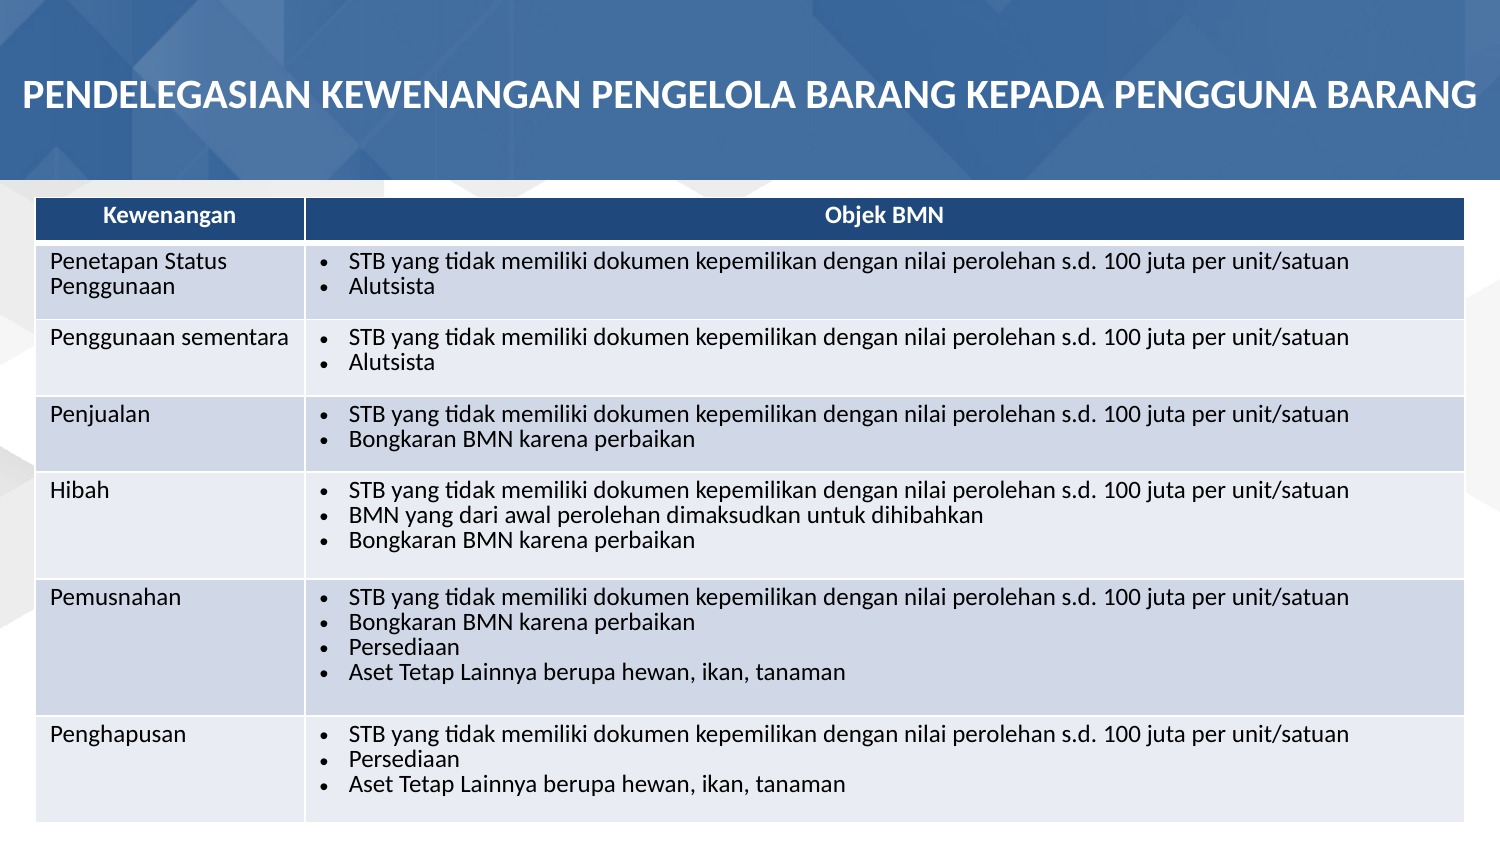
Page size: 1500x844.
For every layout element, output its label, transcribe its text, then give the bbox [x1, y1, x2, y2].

table_cell STB yang tidak memiliki dokumen kepemilikan dengan nilai perolehan s.d. 100 juta per unit/satuan Alutsista [306, 320, 1464, 395]
title PENDELEGASIAN KEWENANGAN PENGELOLA BARANG KEPADA PENGGUNA BARANG [0, 33, 1500, 151]
table_cell STB yang tidak memiliki dokumen kepemilikan dengan nilai perolehan s.d. 100 juta per unit/satuan Bongkaran BMN karena perbaikan [306, 397, 1464, 471]
table_cell STB yang tidak memiliki dokumen kepemilikan dengan nilai perolehan s.d. 100 juta per unit/satuan BMN yang dari awal perolehan dimaksudkan untuk dihibahkan Bongkaran BMN karena perbaikan [306, 473, 1464, 578]
table_cell STB yang tidak memiliki dokumen kepemilikan dengan nilai perolehan s.d. 100 juta per unit/satuan Bongkaran BMN karena perbaikan Persediaan Aset Tetap Lainnya berupa hewan, ikan, tanaman [306, 580, 1464, 715]
table_cell Pemusnahan [36, 580, 304, 715]
table_cell Penetapan Status Penggunaan [36, 246, 304, 319]
picture [0, 180, 1500, 844]
table_header Kewenangan [36, 198, 304, 240]
table_header Objek BMN [306, 198, 1464, 240]
table_cell Penggunaan sementara [36, 320, 304, 395]
table_cell Hibah [36, 473, 304, 578]
table_cell Penghapusan [36, 717, 304, 822]
table_cell Penjualan [36, 397, 304, 471]
table_cell STB yang tidak memiliki dokumen kepemilikan dengan nilai perolehan s.d. 100 juta per unit/satuan Alutsista [306, 246, 1464, 319]
table_cell STB yang tidak memiliki dokumen kepemilikan dengan nilai perolehan s.d. 100 juta per unit/satuan Persediaan Aset Tetap Lainnya berupa hewan, ikan, tanaman [306, 717, 1464, 822]
